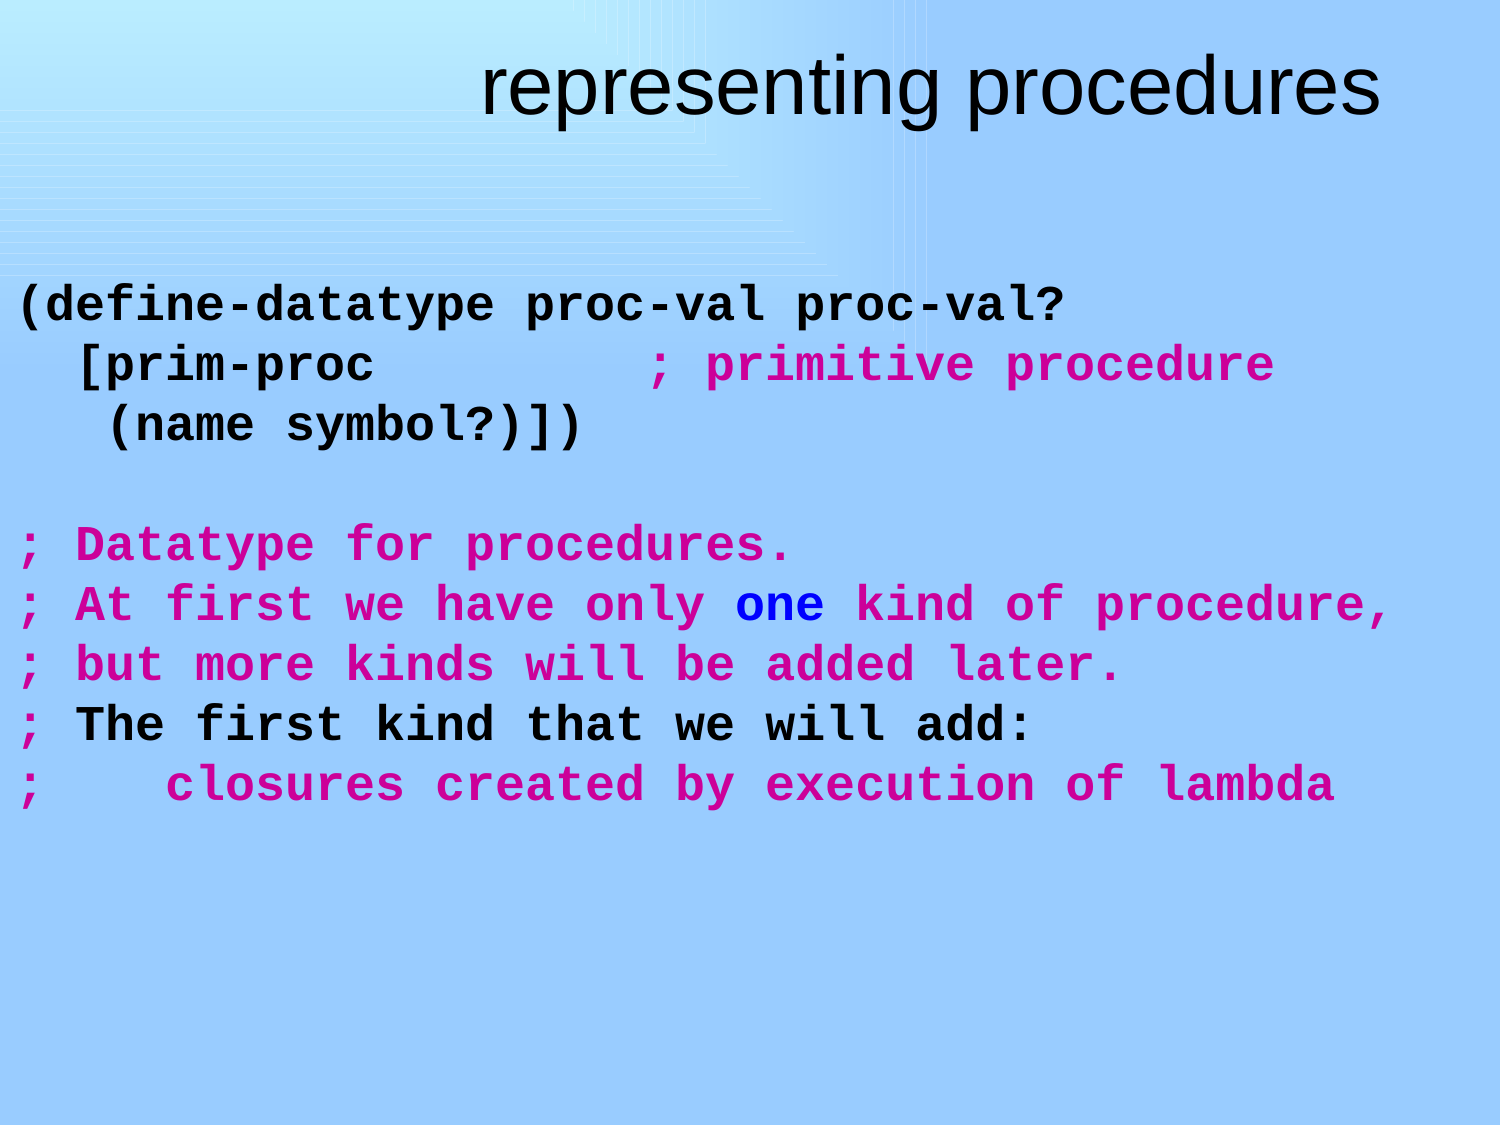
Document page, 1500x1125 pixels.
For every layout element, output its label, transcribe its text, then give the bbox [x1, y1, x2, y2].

title representing procedures [387, 49, 1476, 113]
list (define-datatype proc-val proc-val? [prim-proc ; primitive procedure (name symbol?)]) ; Datatype for procedures. ; At first we have only one kind of procedure, ; but more kinds will be added later. ; The first kind that we will add: ; closures created by execution of lambda [0, 262, 1500, 951]
